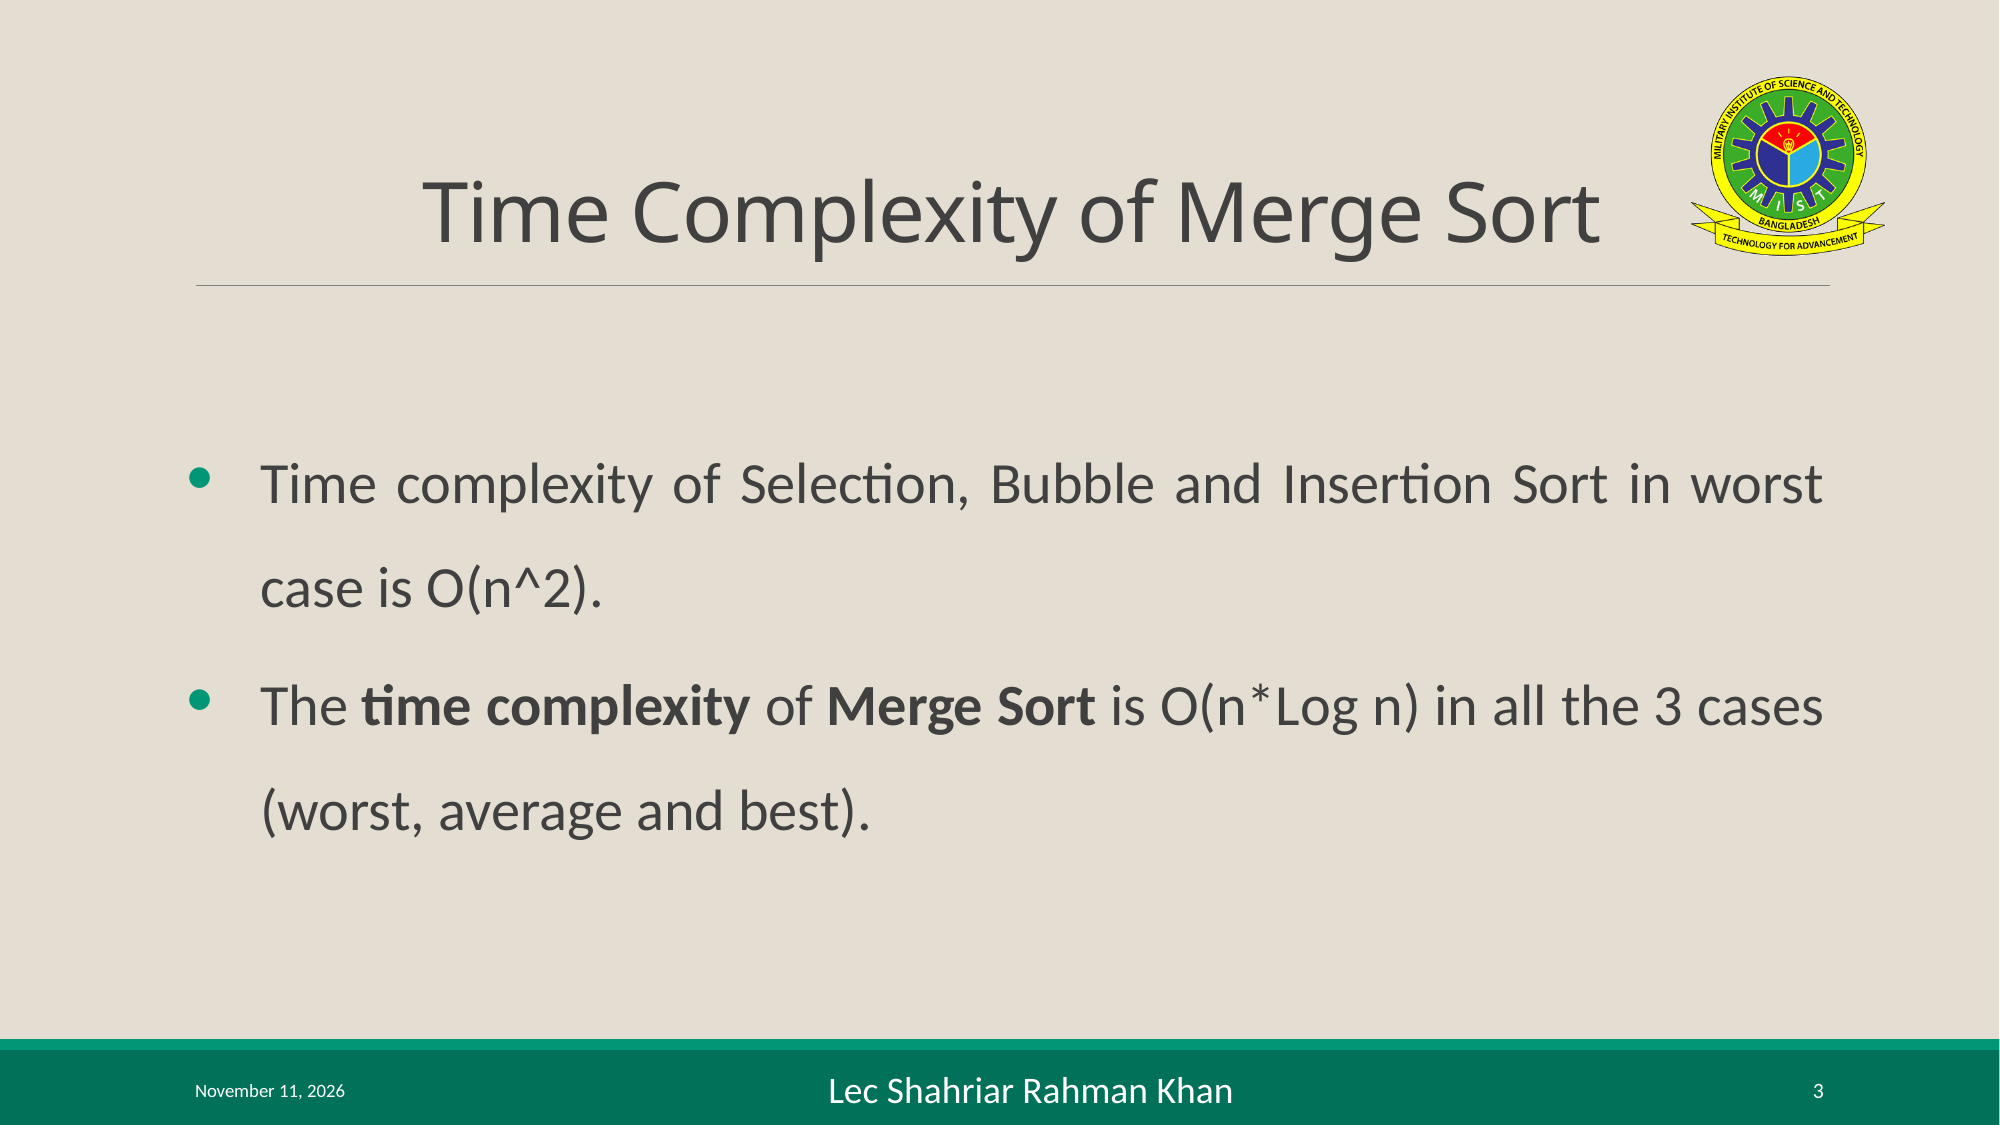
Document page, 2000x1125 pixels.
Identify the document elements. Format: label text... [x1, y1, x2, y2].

list Time complexity of Selection, Bubble and Insertion Sort in worst case is O(n^2). The time complexity of Merge Sort is O(n*Log n) in all the 3 cases (worst, average and best). [137, 402, 1825, 925]
title Time Complexity of Merge Sort [262, 99, 1763, 268]
slide_number 3 [1623, 1059, 1839, 1120]
picture [1687, 73, 1887, 259]
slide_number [179, 1059, 586, 1120]
